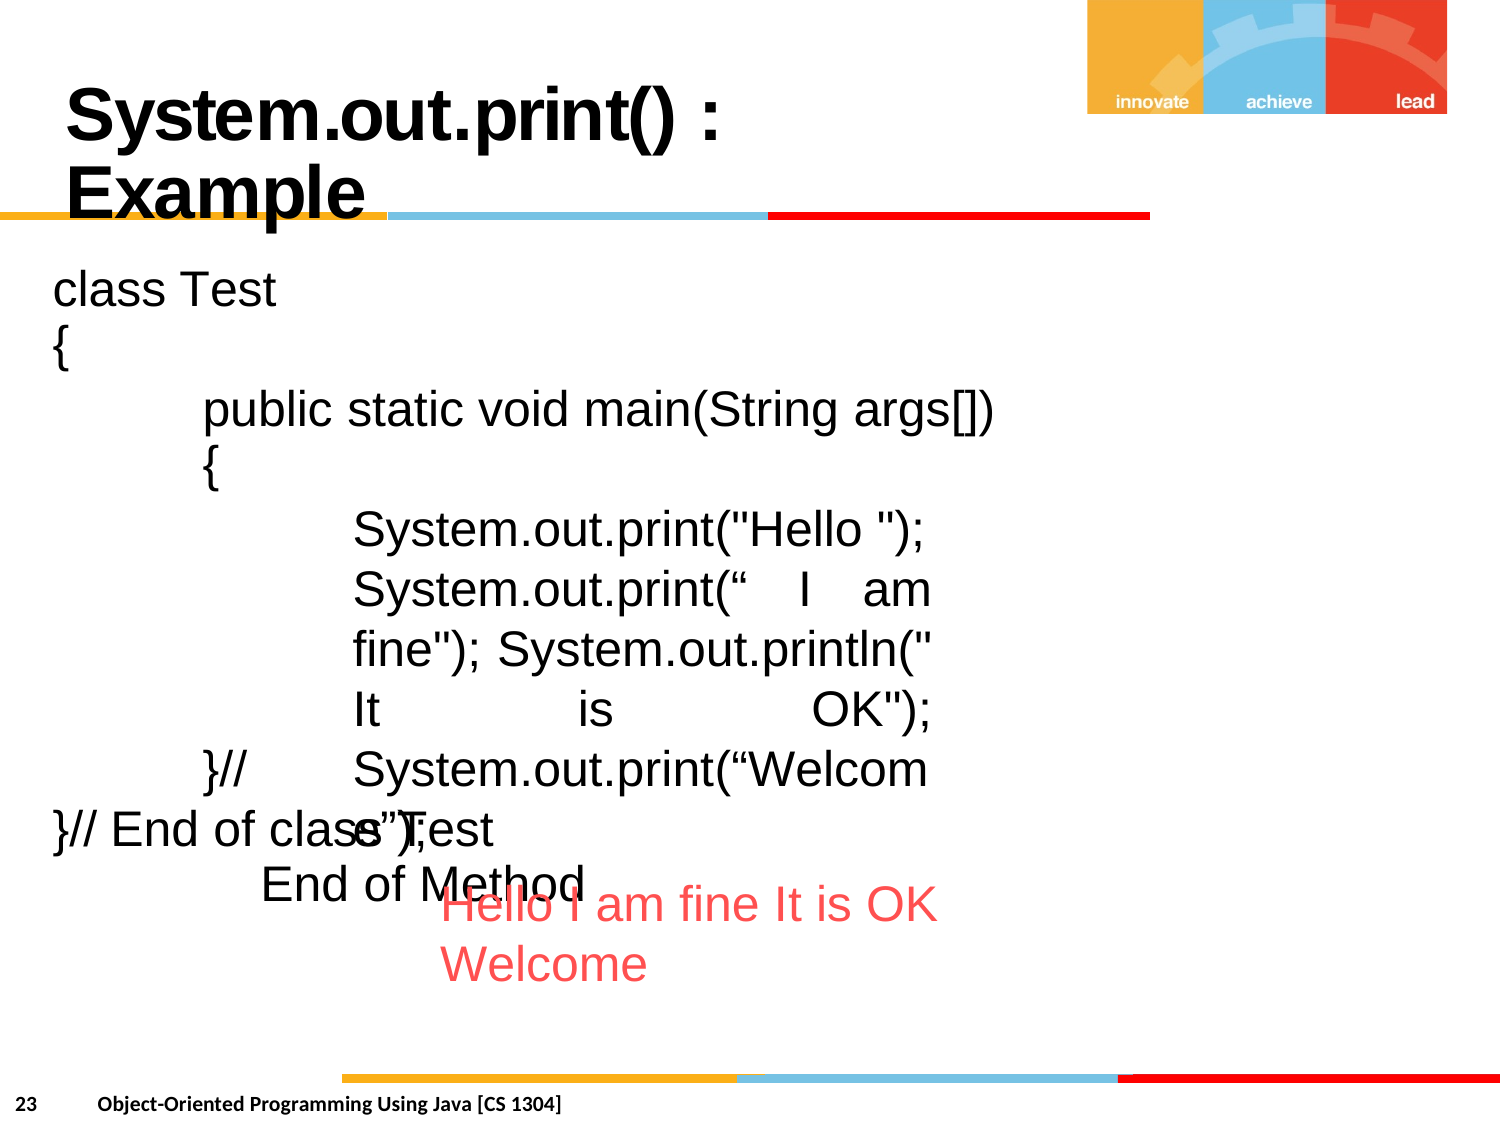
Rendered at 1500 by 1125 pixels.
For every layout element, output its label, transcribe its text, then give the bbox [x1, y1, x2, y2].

text_box }// [200, 743, 257, 798]
text_box class { [50, 263, 176, 378]
text_box }// [50, 803, 107, 858]
text_box public { [200, 383, 343, 498]
text_box System.out.print("Hello "); System.out.print(“ I am fine"); System.out.println(" It is OK"); System.out.print(“Welcome”); End of Method [258, 502, 1022, 798]
text_box static void main(String args[]) [345, 383, 1005, 438]
text_box End of class Test Hello I am fine It is OK Welcome [108, 803, 947, 993]
text_box 23 [12, 1092, 47, 1122]
text_box System.out.print() : Example [62, 76, 1010, 156]
text_box Test [177, 263, 281, 318]
text_box Object-Oriented Programming Using Java [CS 1304] [95, 1092, 635, 1122]
text_box [1087, 0, 1448, 114]
